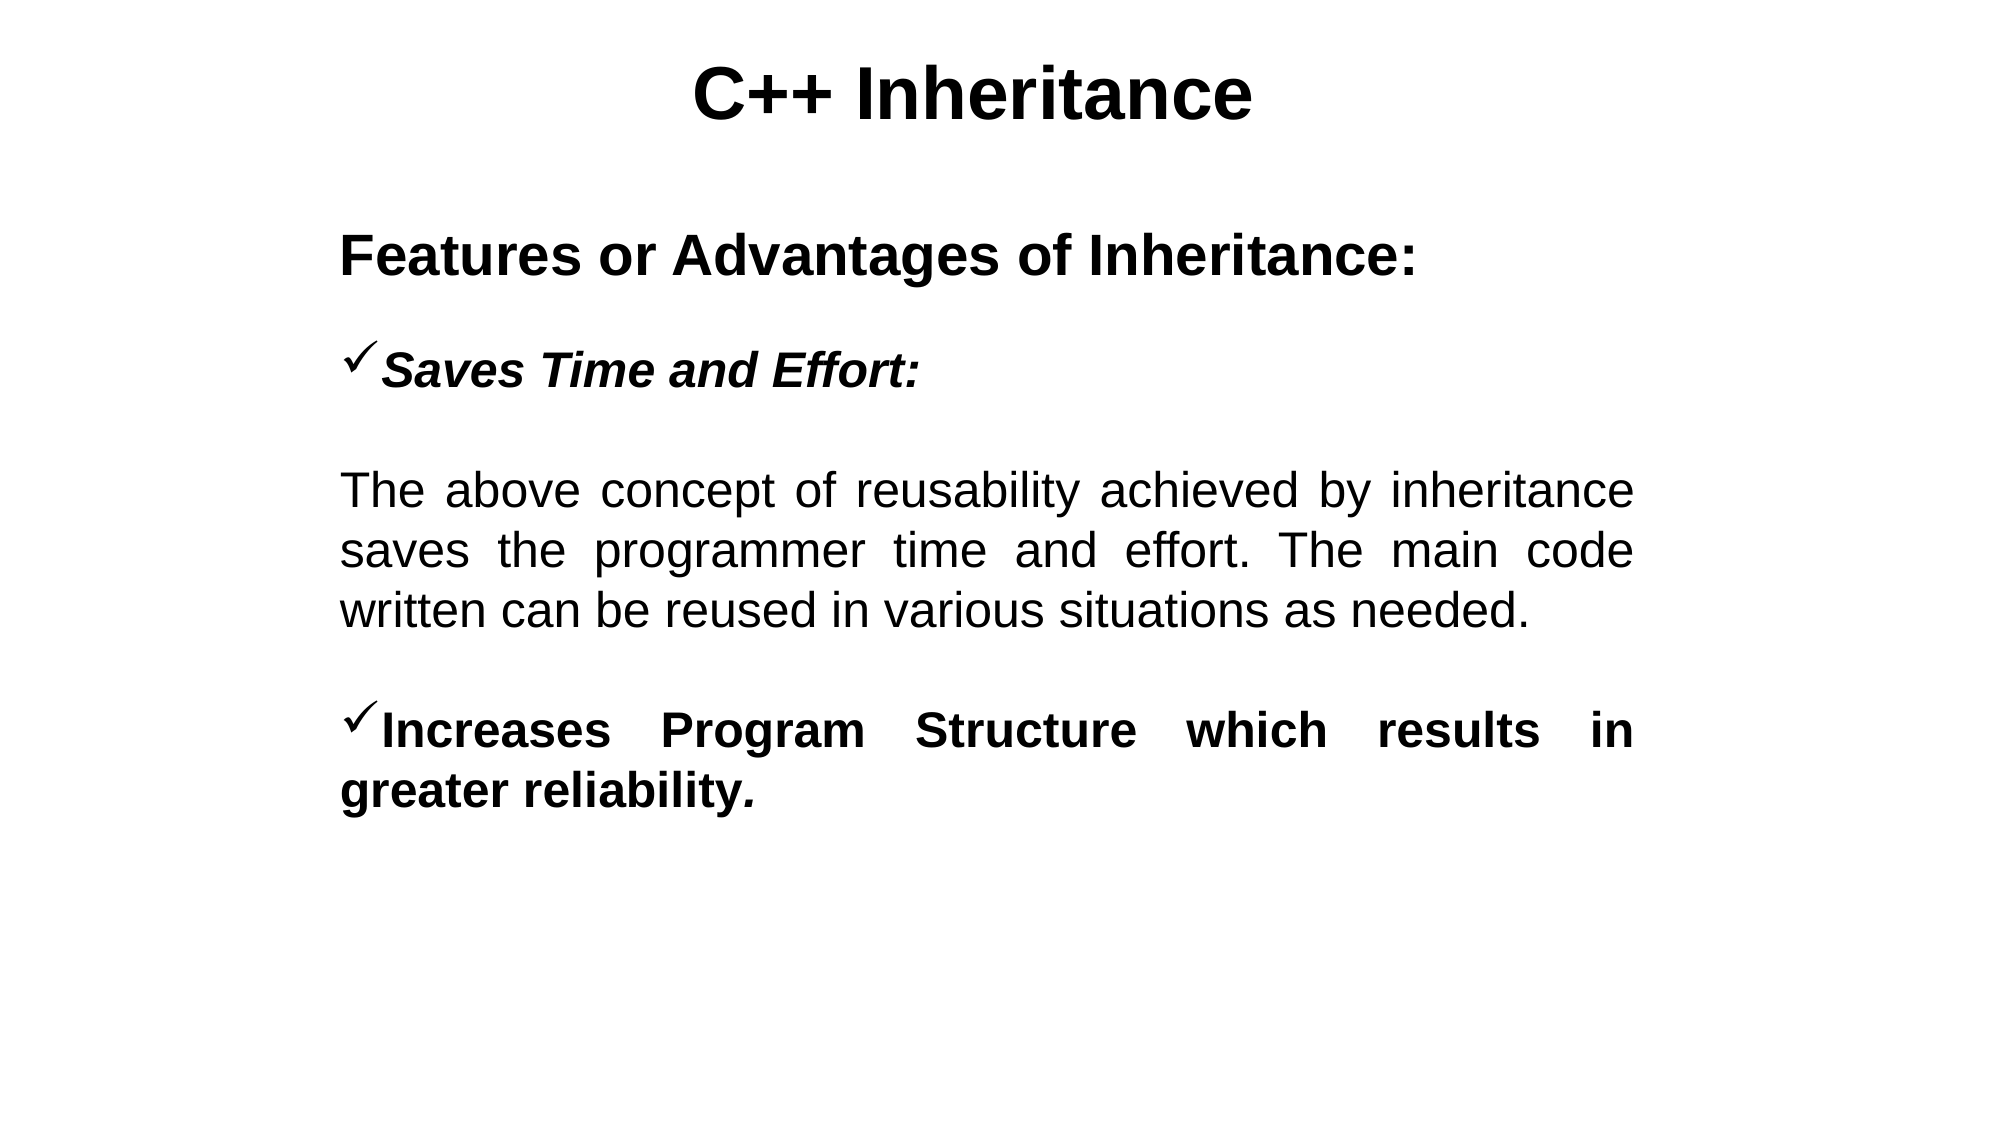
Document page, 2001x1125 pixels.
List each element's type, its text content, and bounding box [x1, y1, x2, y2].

text_box Features or Advantages of Inheritance: Saves Time and Effort: The above concept of reusability achieved by inheritance saves the programmer time and effort. The main code written can be reused in various situations as needed. Increases Program Structure which results in greater reliability. [324, 149, 1650, 945]
text_box C++ Inheritance [677, 37, 1271, 143]
